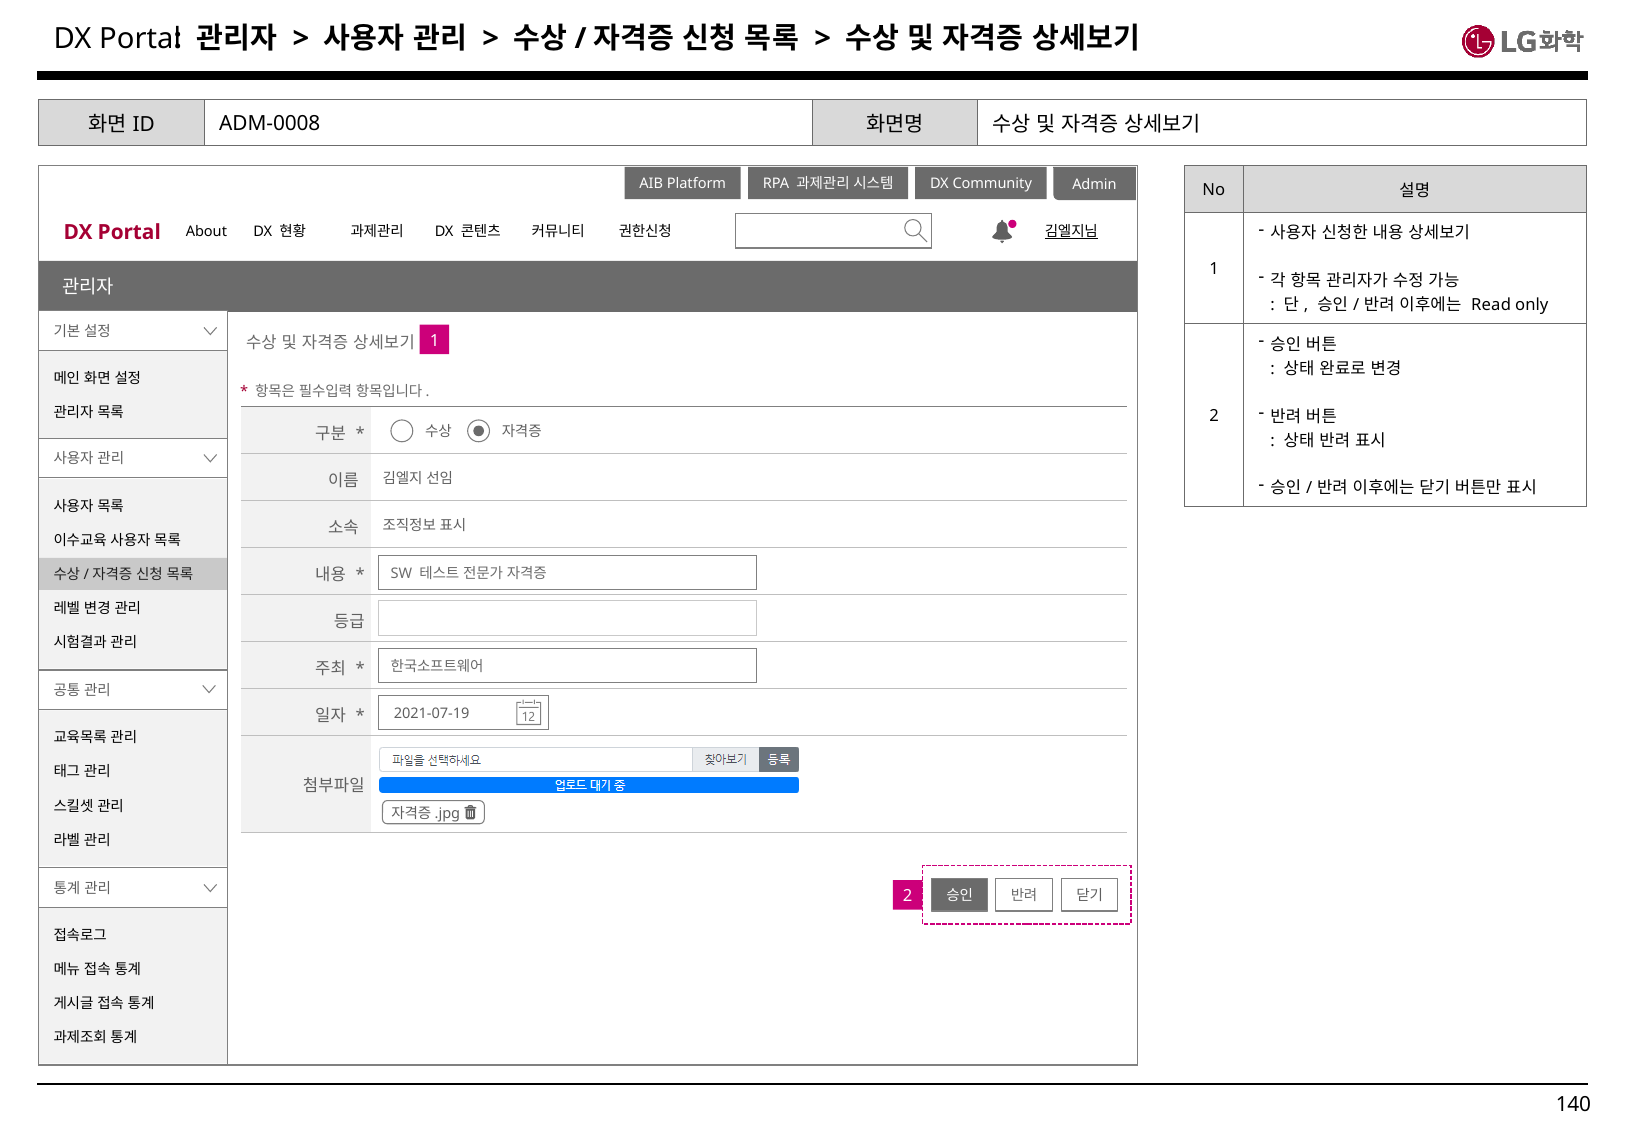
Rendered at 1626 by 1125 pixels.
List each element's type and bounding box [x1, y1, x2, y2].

table_header [1244, 166, 1586, 212]
table_cell [241, 454, 1127, 500]
table_header [1185, 166, 1243, 212]
text_box [159, 12, 1156, 62]
table_cell [241, 642, 1127, 688]
table_cell [241, 736, 1127, 832]
table_cell [241, 689, 1127, 735]
table_header [205, 100, 812, 145]
table_cell [1244, 324, 1586, 506]
picture [378, 744, 799, 795]
table_cell [1244, 213, 1586, 323]
picture [1457, 20, 1588, 62]
table_header [241, 407, 1127, 453]
text_box [38, 165, 1138, 1066]
table_cell [241, 501, 1127, 547]
table_cell [1185, 324, 1243, 506]
table_cell [241, 595, 1127, 641]
table_header [39, 100, 204, 145]
table_header [978, 100, 1586, 145]
table_header [813, 100, 977, 145]
table_cell [241, 548, 1127, 594]
table_cell [1185, 213, 1243, 323]
